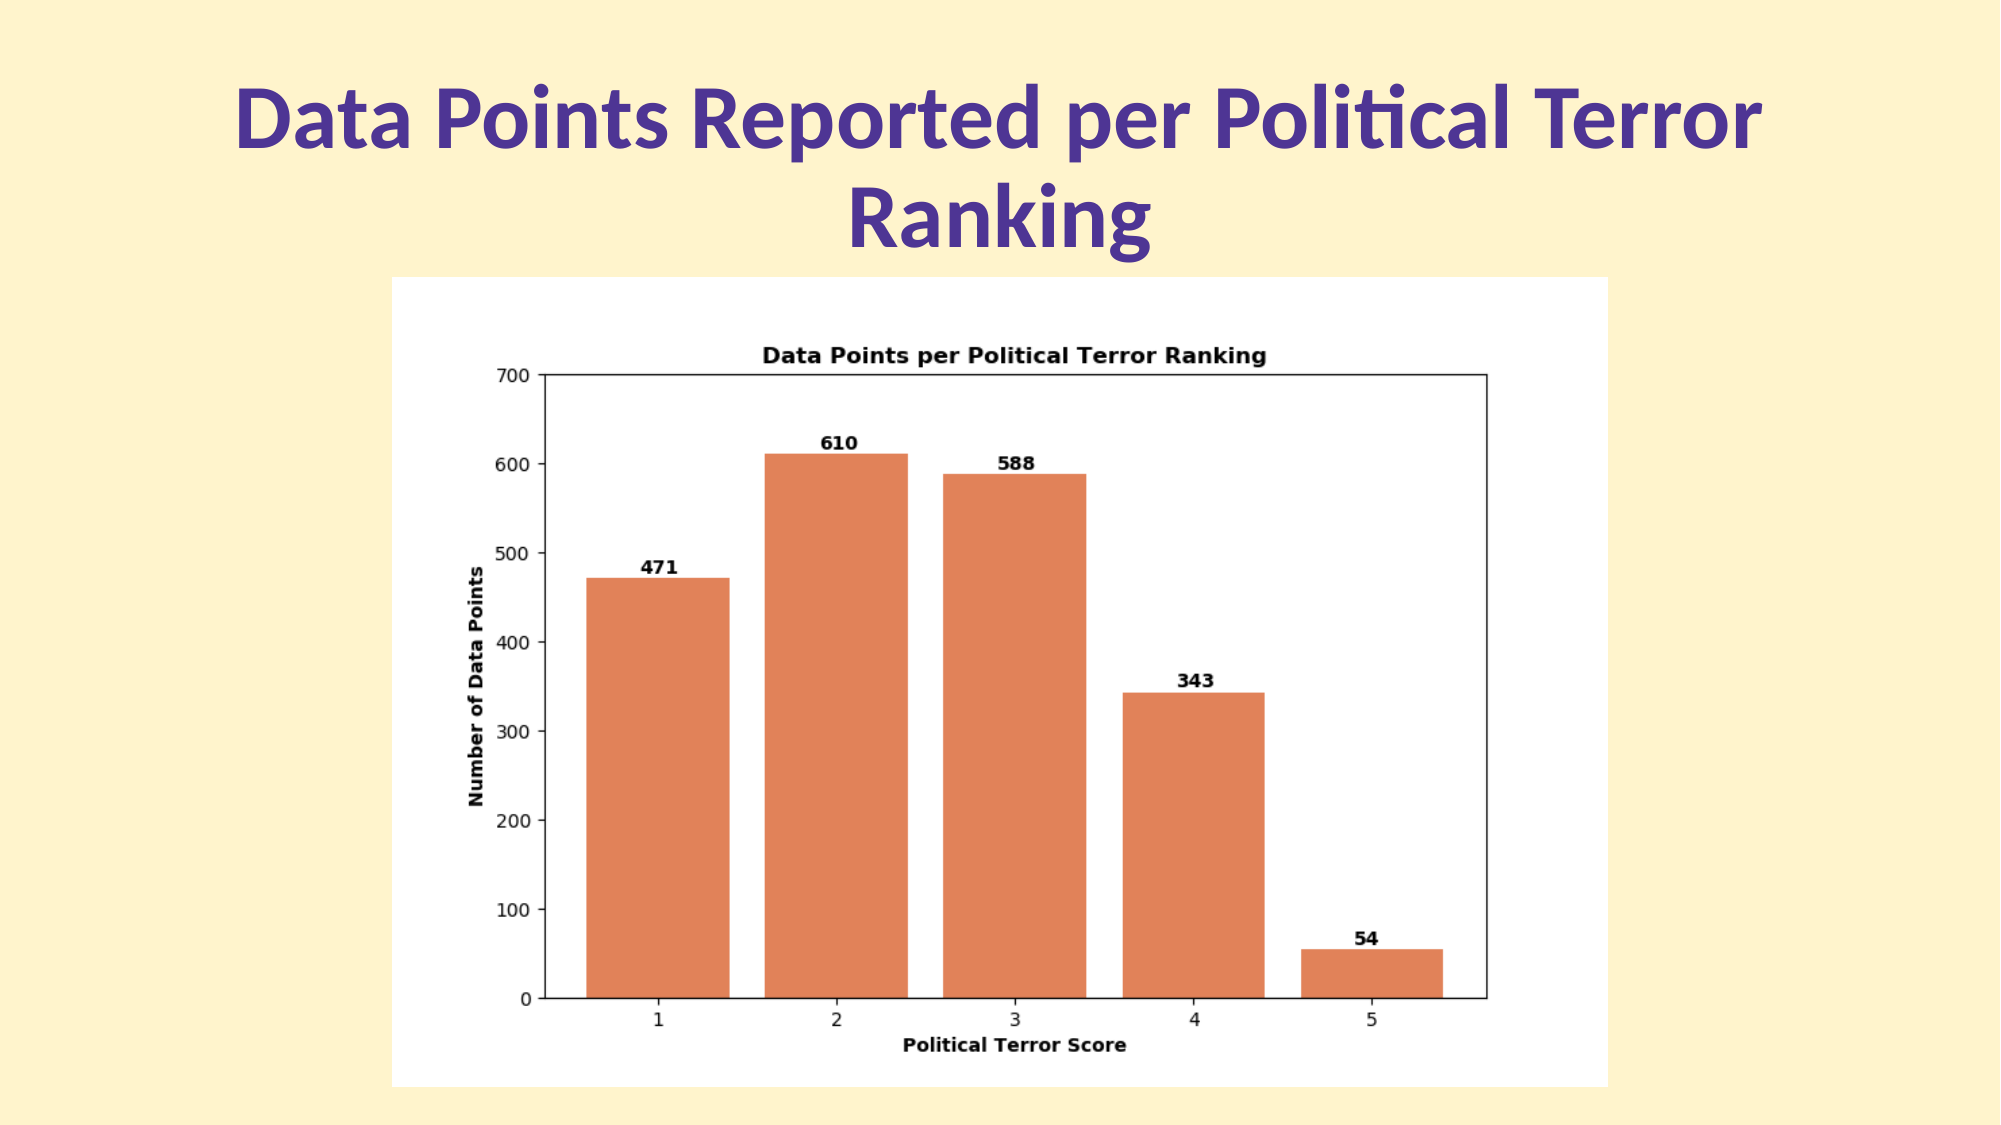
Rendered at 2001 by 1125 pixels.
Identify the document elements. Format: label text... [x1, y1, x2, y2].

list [392, 277, 1608, 1087]
title Data Points Reported per Political Terror Ranking [137, 59, 1863, 278]
